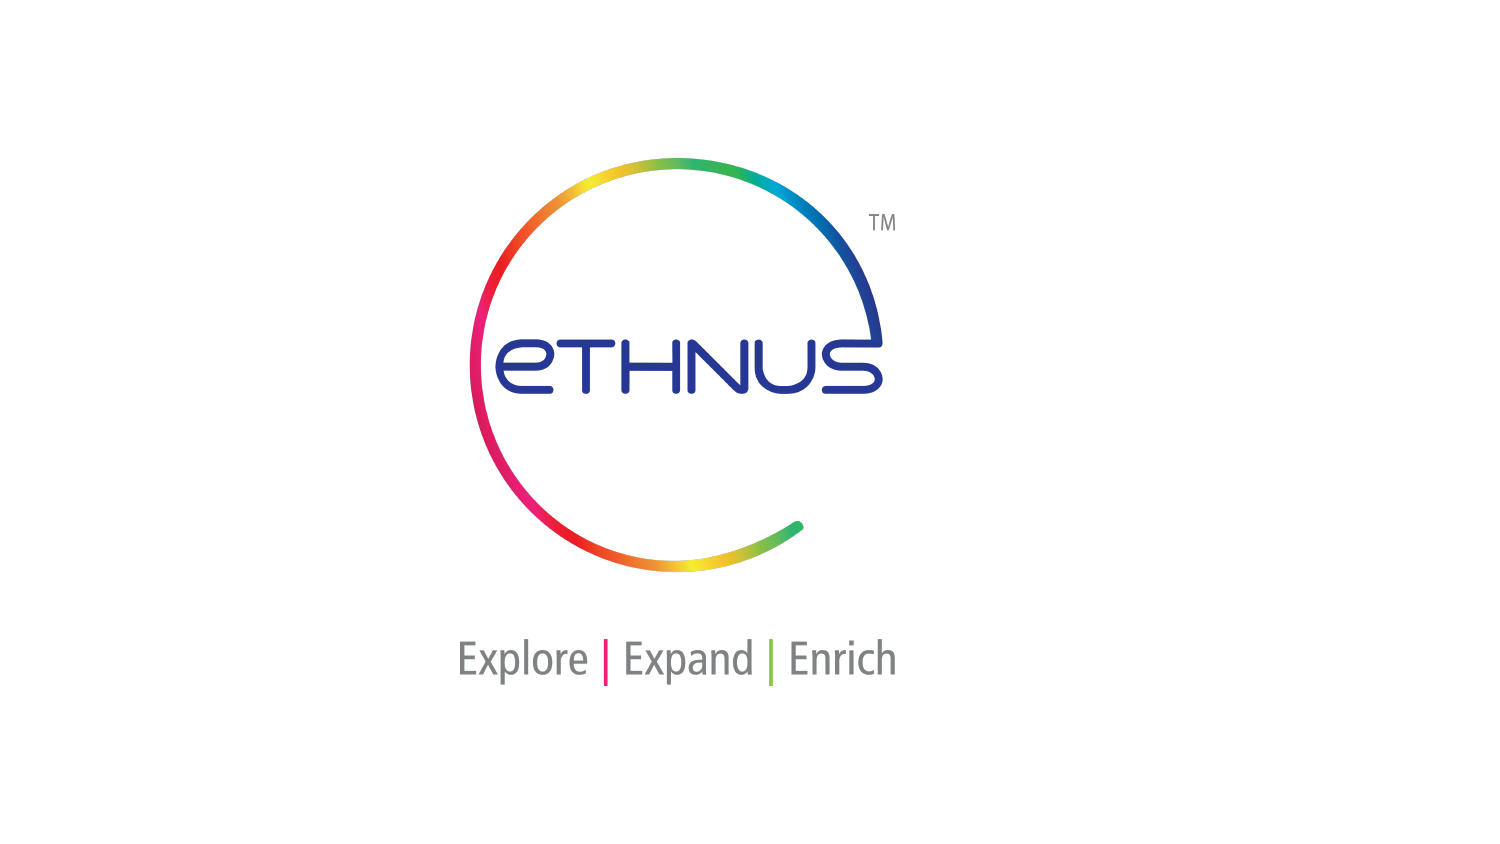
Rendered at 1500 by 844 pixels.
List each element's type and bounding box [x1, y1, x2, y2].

picture [460, 158, 895, 686]
